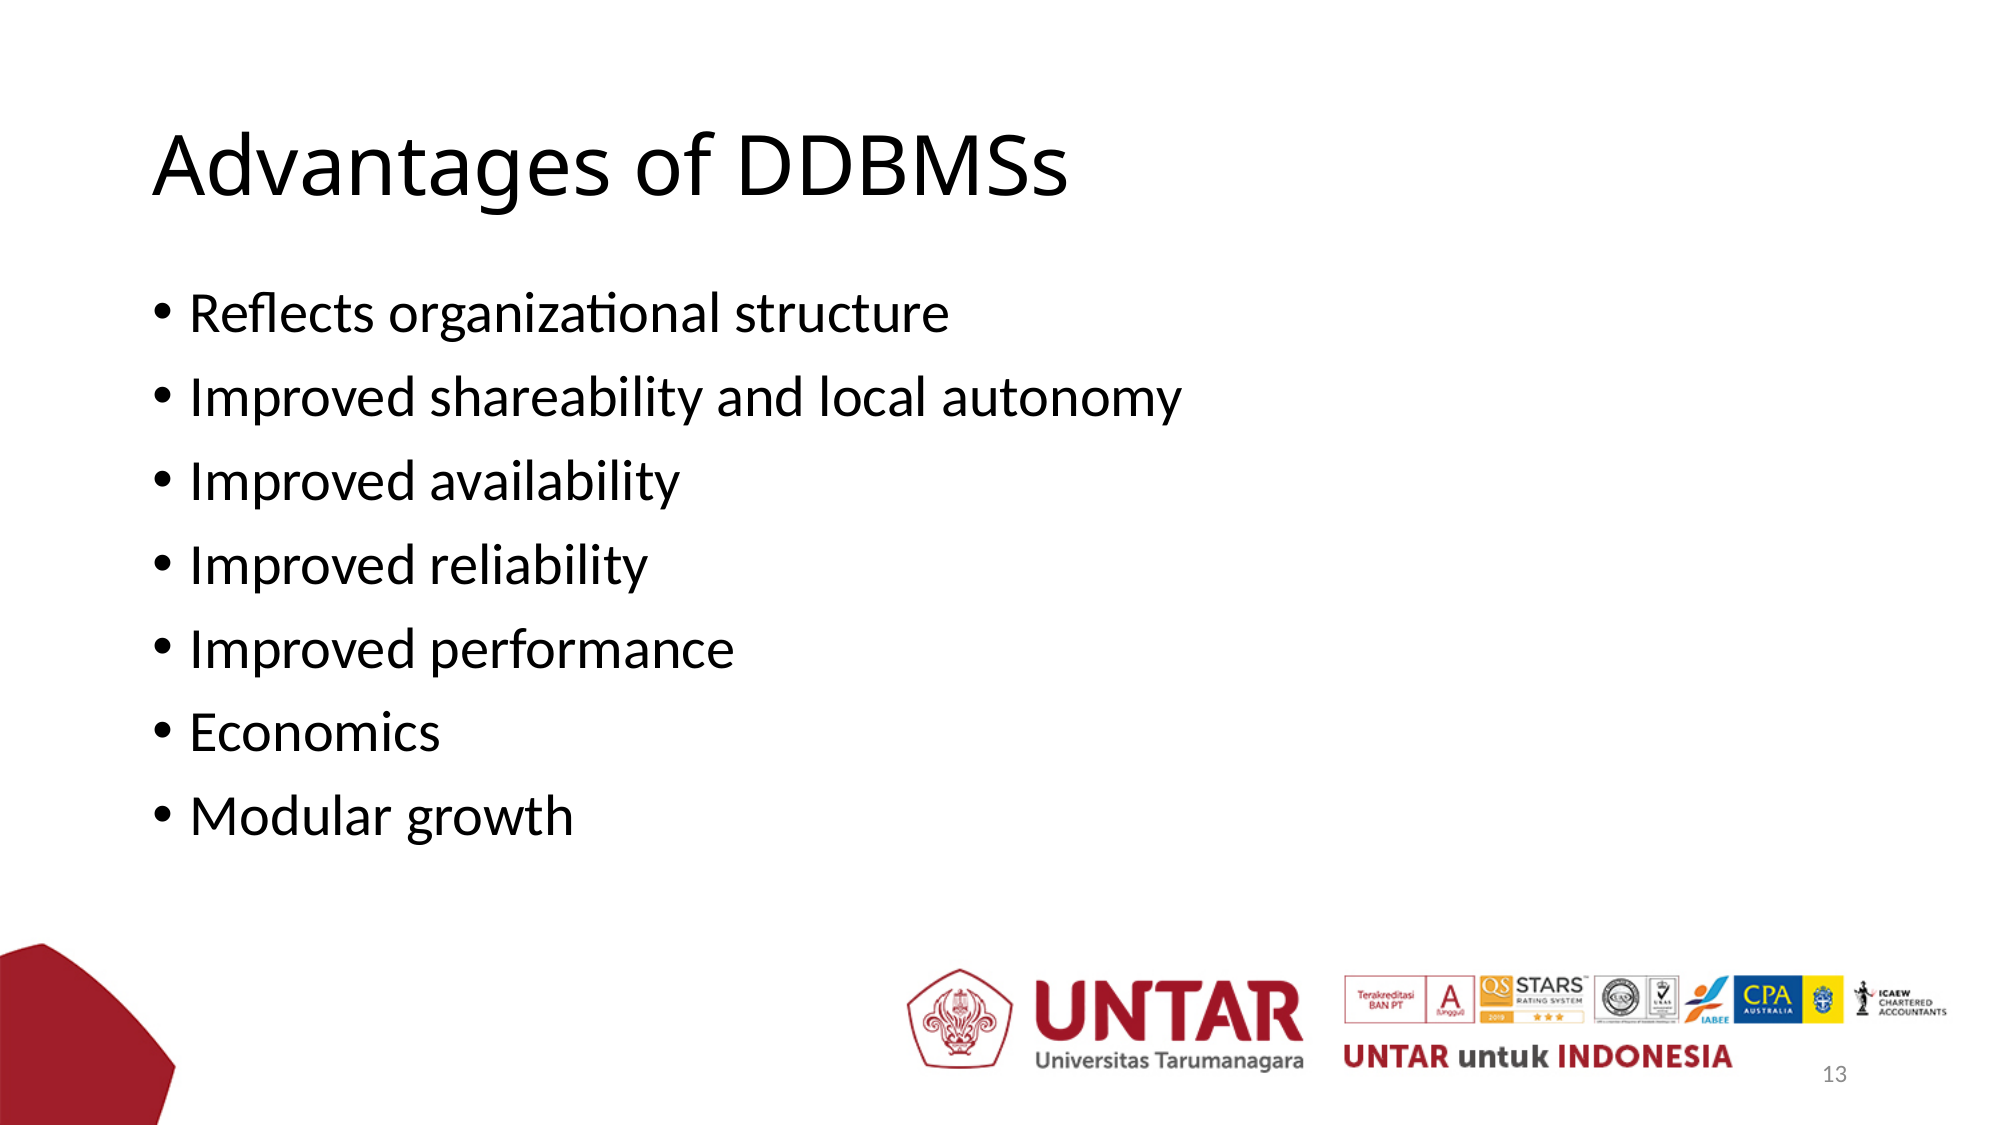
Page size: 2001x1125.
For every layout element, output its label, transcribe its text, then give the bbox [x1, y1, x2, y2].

slide_number 13 [1412, 1042, 1863, 1103]
picture [0, 0, 2001, 1125]
title Advantages of DDBMSs [137, 59, 1863, 275]
list Reflects organizational structure Improved shareability and local autonomy Improved availability Improved reliability Improved performance Economics Modular growth [137, 275, 1863, 950]
